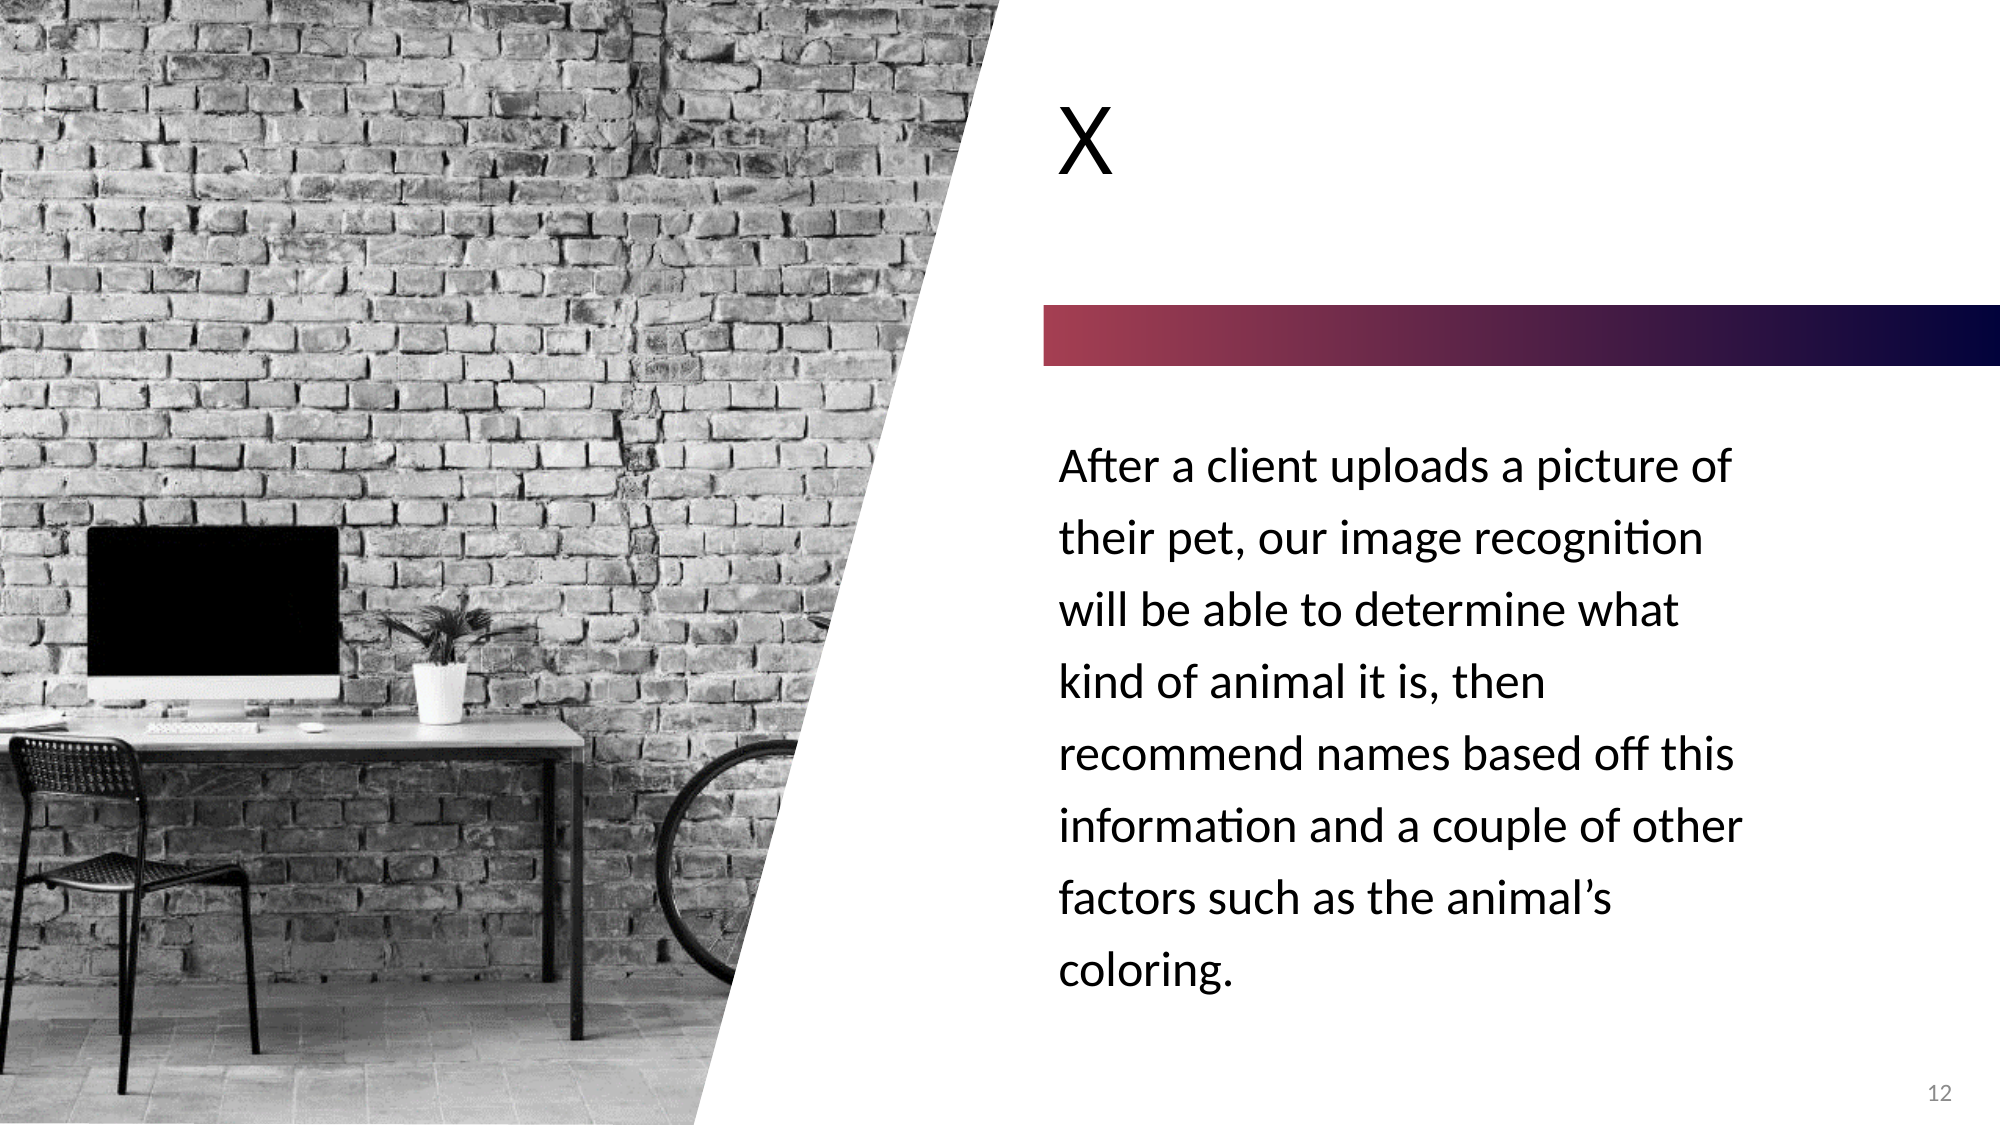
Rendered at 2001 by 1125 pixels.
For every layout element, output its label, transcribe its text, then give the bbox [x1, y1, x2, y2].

picture [0, 0, 1000, 1125]
text_box After a client uploads a picture of their pet, our image recognition will be able to determine what kind of animal it is, then recommend names based off this information and a couple of other factors such as the animal’s coloring. [1043, 412, 1785, 1046]
list [1043, 305, 2000, 366]
slide_number 12 [1894, 1061, 1968, 1121]
text_box x [1043, 73, 1968, 305]
